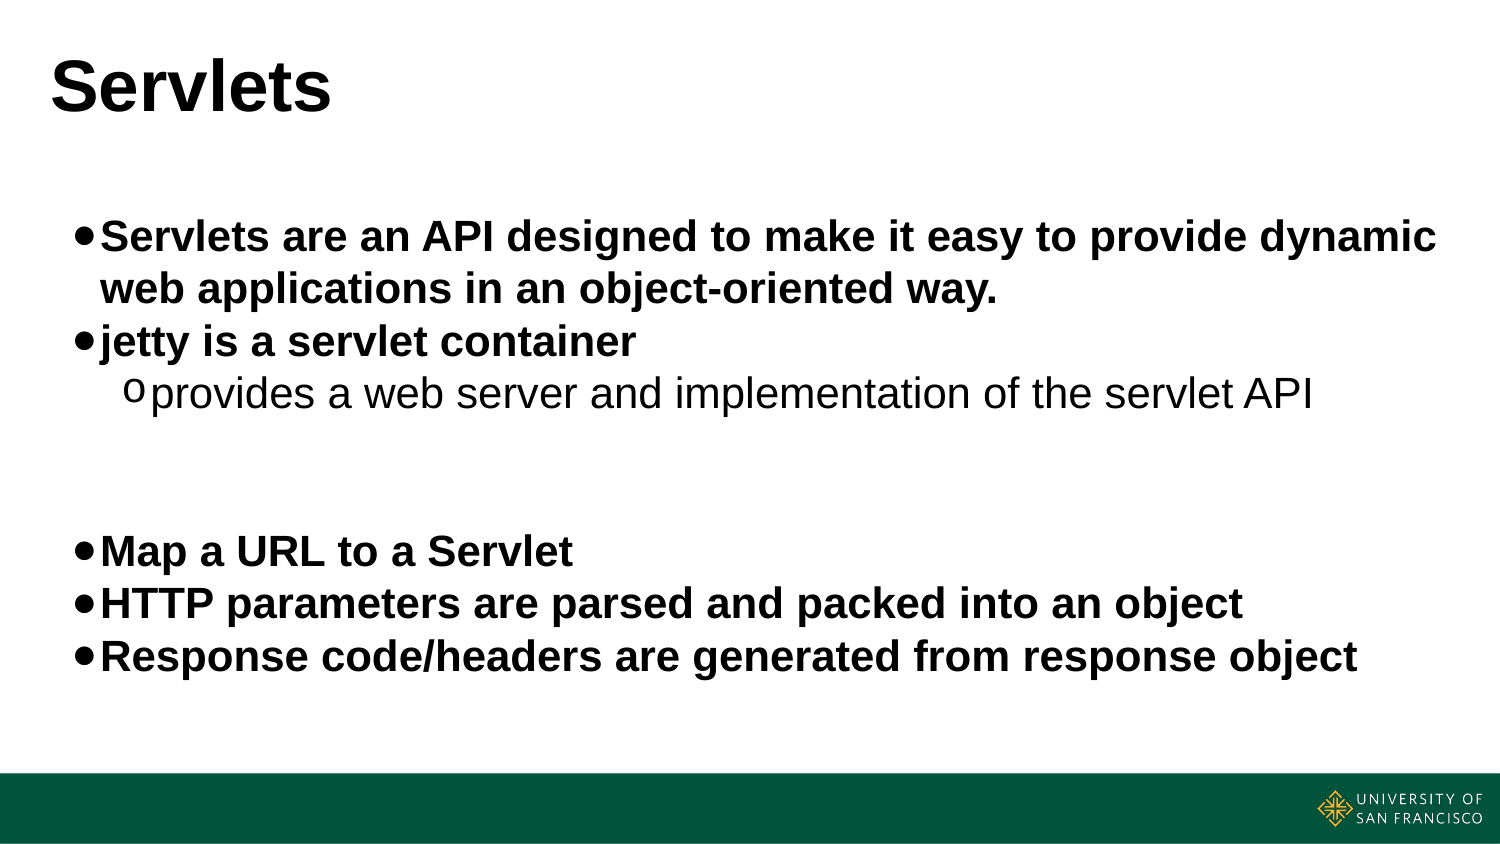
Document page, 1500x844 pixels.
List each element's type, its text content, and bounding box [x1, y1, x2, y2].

picture [1317, 790, 1482, 827]
title Servlets [45, 33, 1467, 144]
list Servlets are an API designed to make it easy to provide dynamic web applications in an object-oriented way. jetty is a servlet container provides a web server and implementation of the servlet API Map a URL to a Servlet HTTP parameters are parsed and packed into an object Response code/headers are generated from response object [45, 202, 1467, 819]
